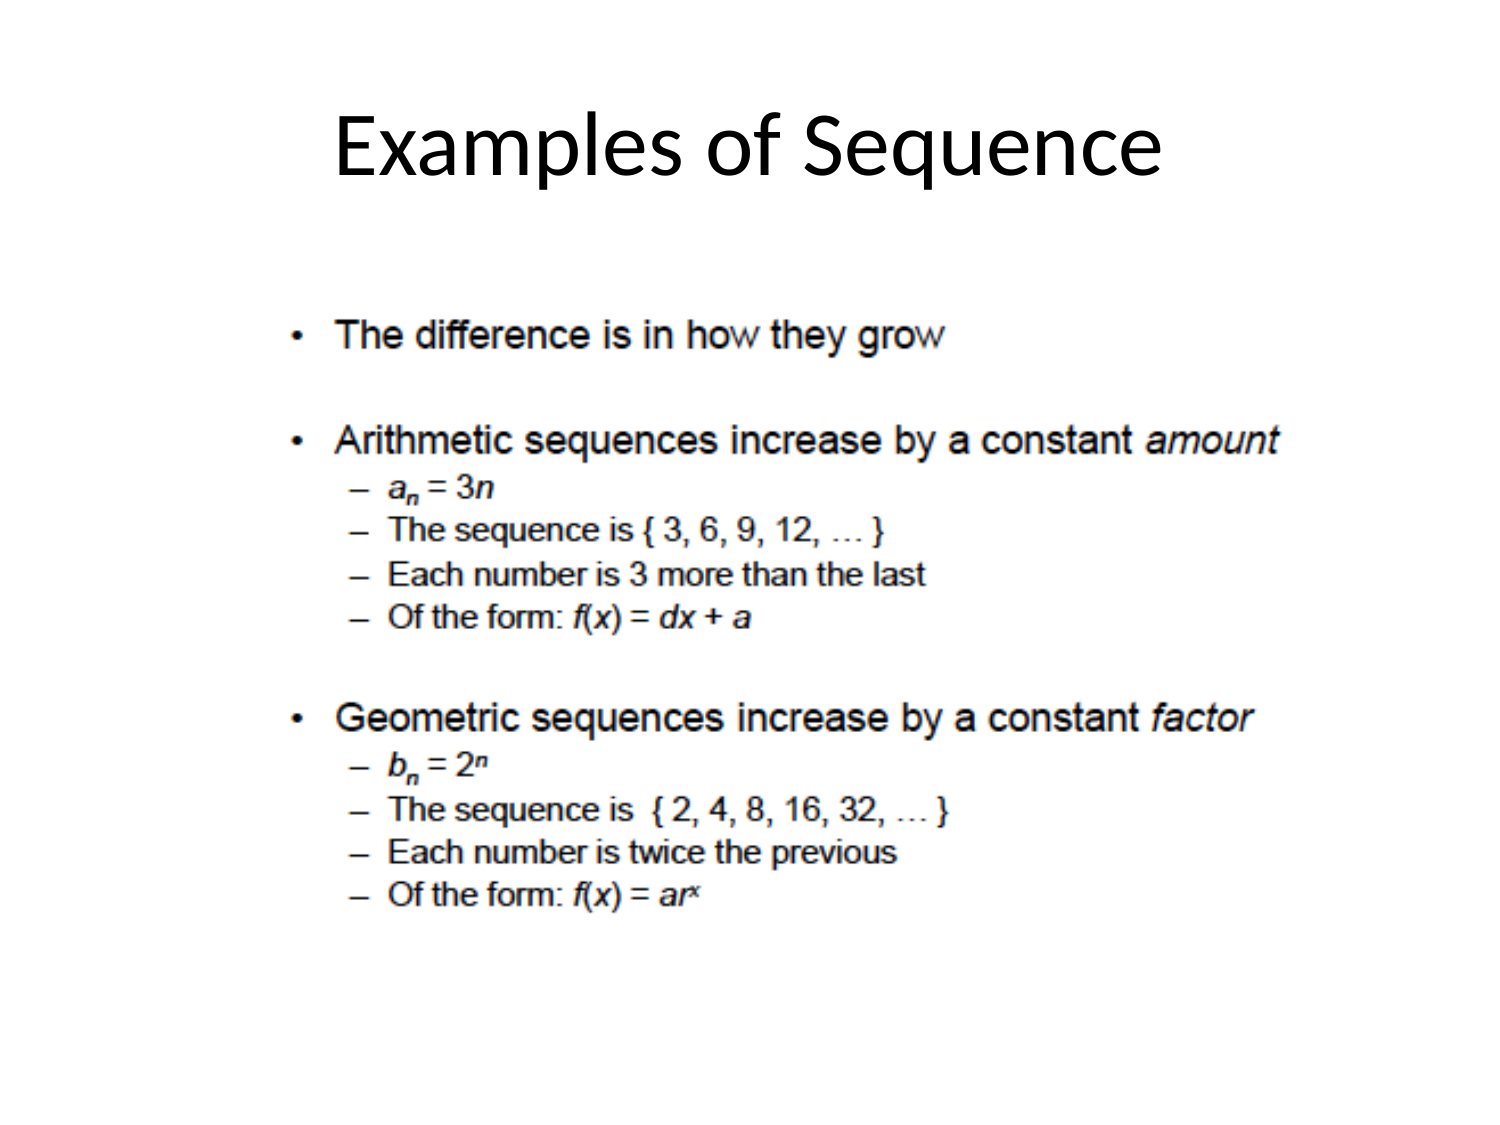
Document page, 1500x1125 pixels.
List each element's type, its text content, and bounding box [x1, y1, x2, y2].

picture [269, 299, 1319, 930]
title Examples of Sequence [75, 45, 1425, 233]
